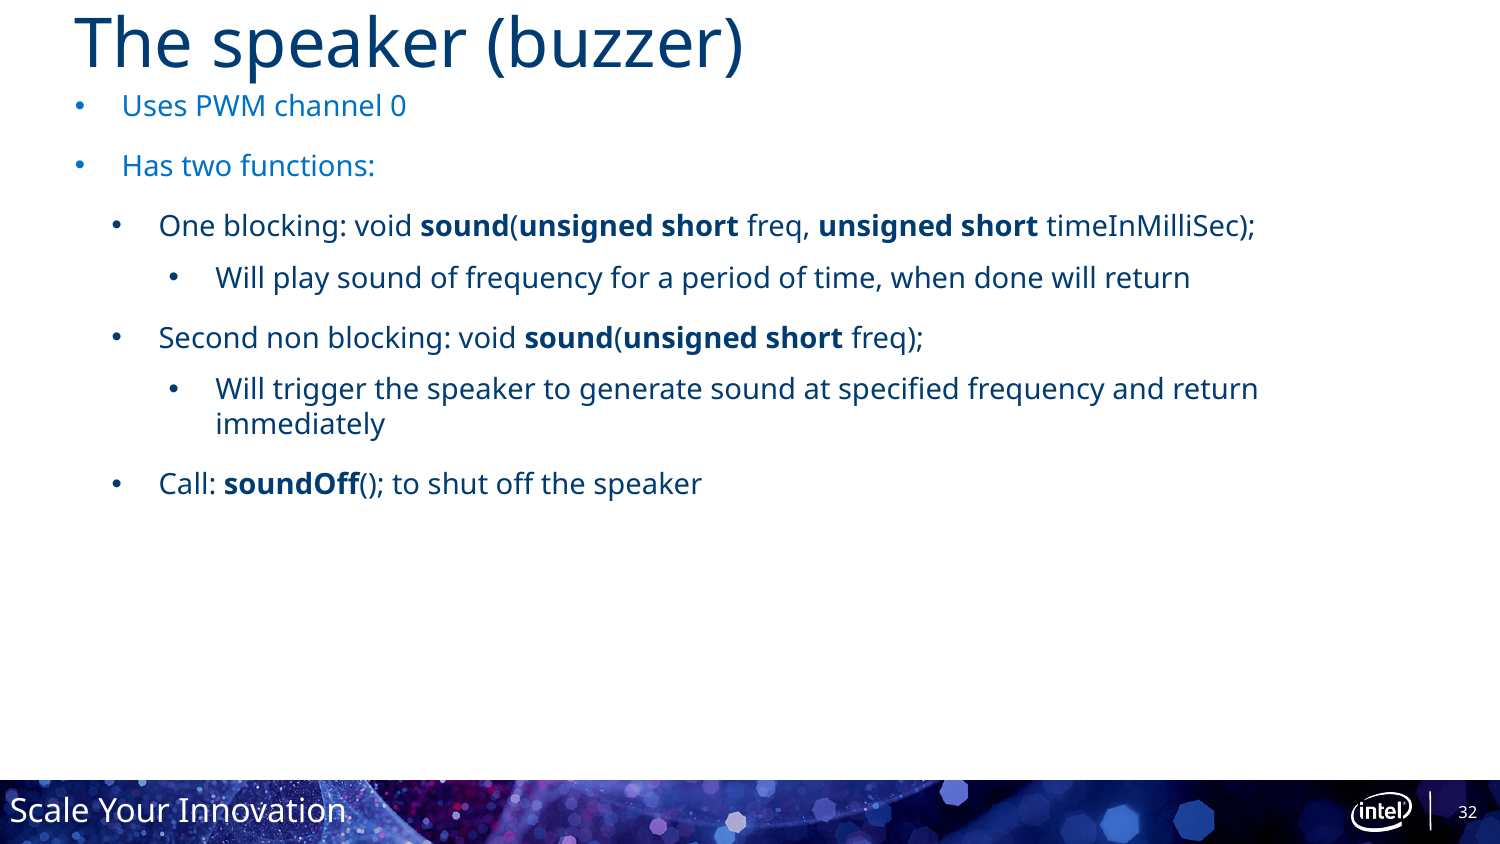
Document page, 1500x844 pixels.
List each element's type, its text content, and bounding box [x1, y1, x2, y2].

title The speaker (buzzer) [74, 18, 1425, 78]
list Uses PWM channel 0 Has two functions: One blocking: void sound(unsigned short freq, unsigned short timeInMilliSec); Will play sound of frequency for a period of time, when done will return Second non blocking: void sound(unsigned short freq); Will trigger the speaker to generate sound at specified frequency and return immediately Call: soundOff(); to shut off the speaker [74, 87, 1425, 760]
slide_number 32 [1127, 791, 1478, 837]
picture [0, 780, 1500, 844]
